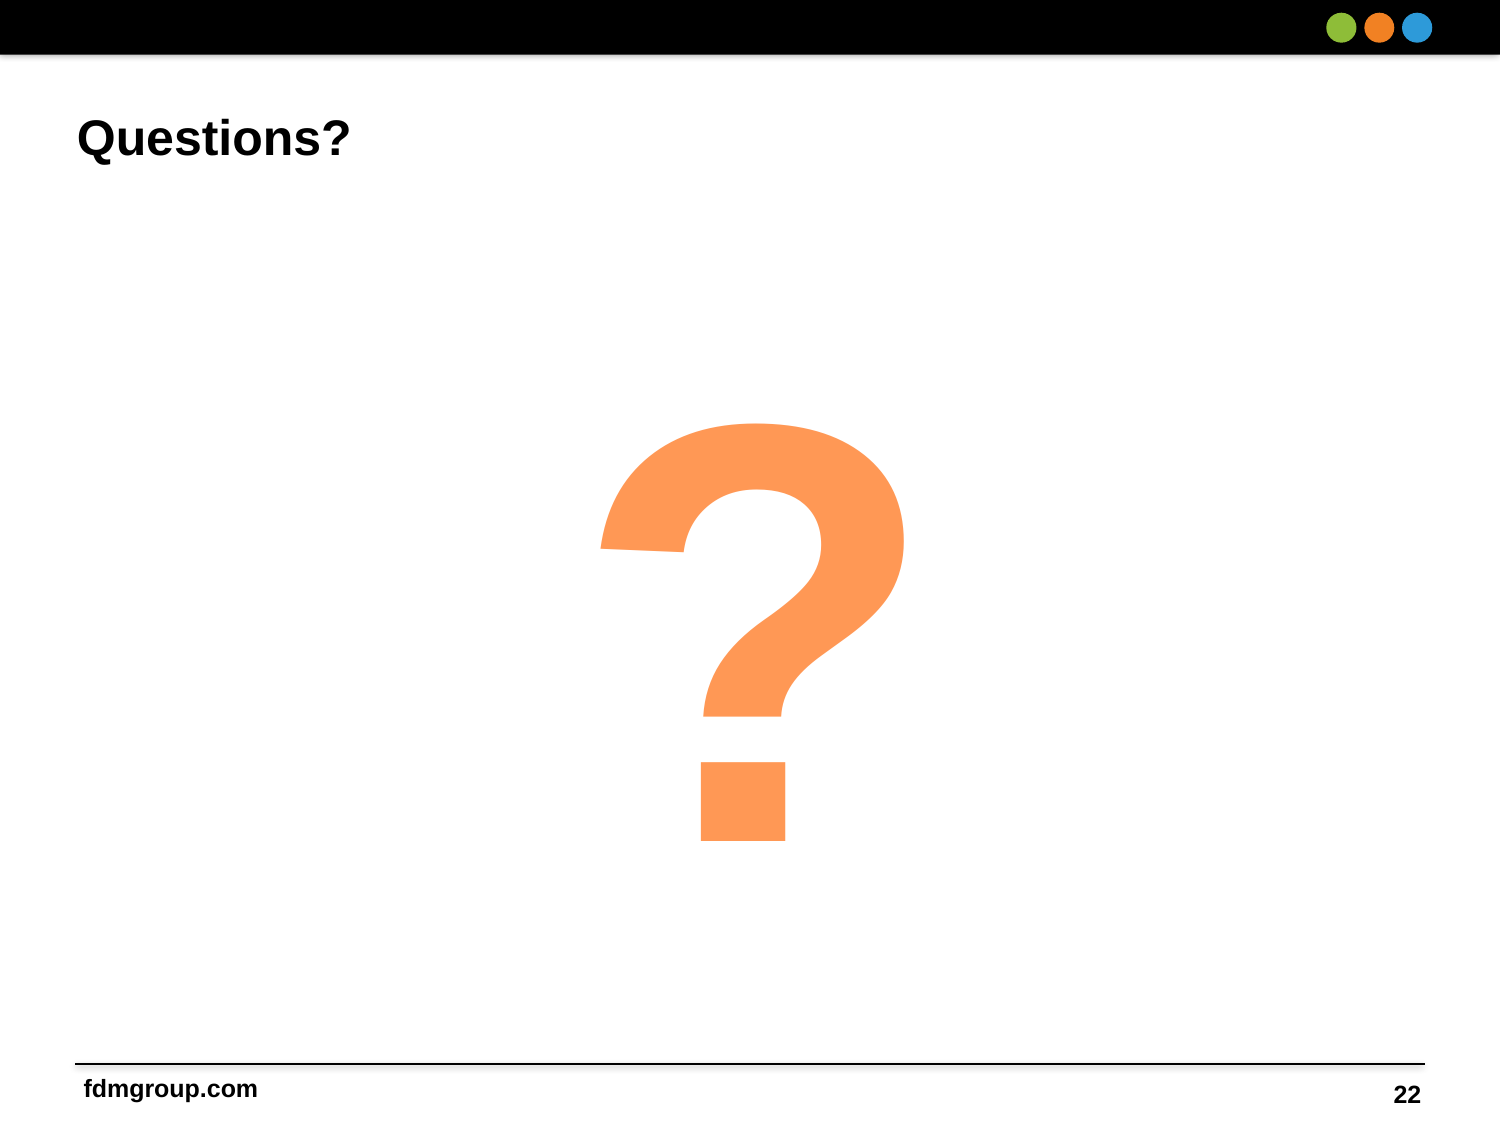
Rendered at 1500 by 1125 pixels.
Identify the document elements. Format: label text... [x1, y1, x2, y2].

slide_number 22 [1086, 1063, 1437, 1124]
